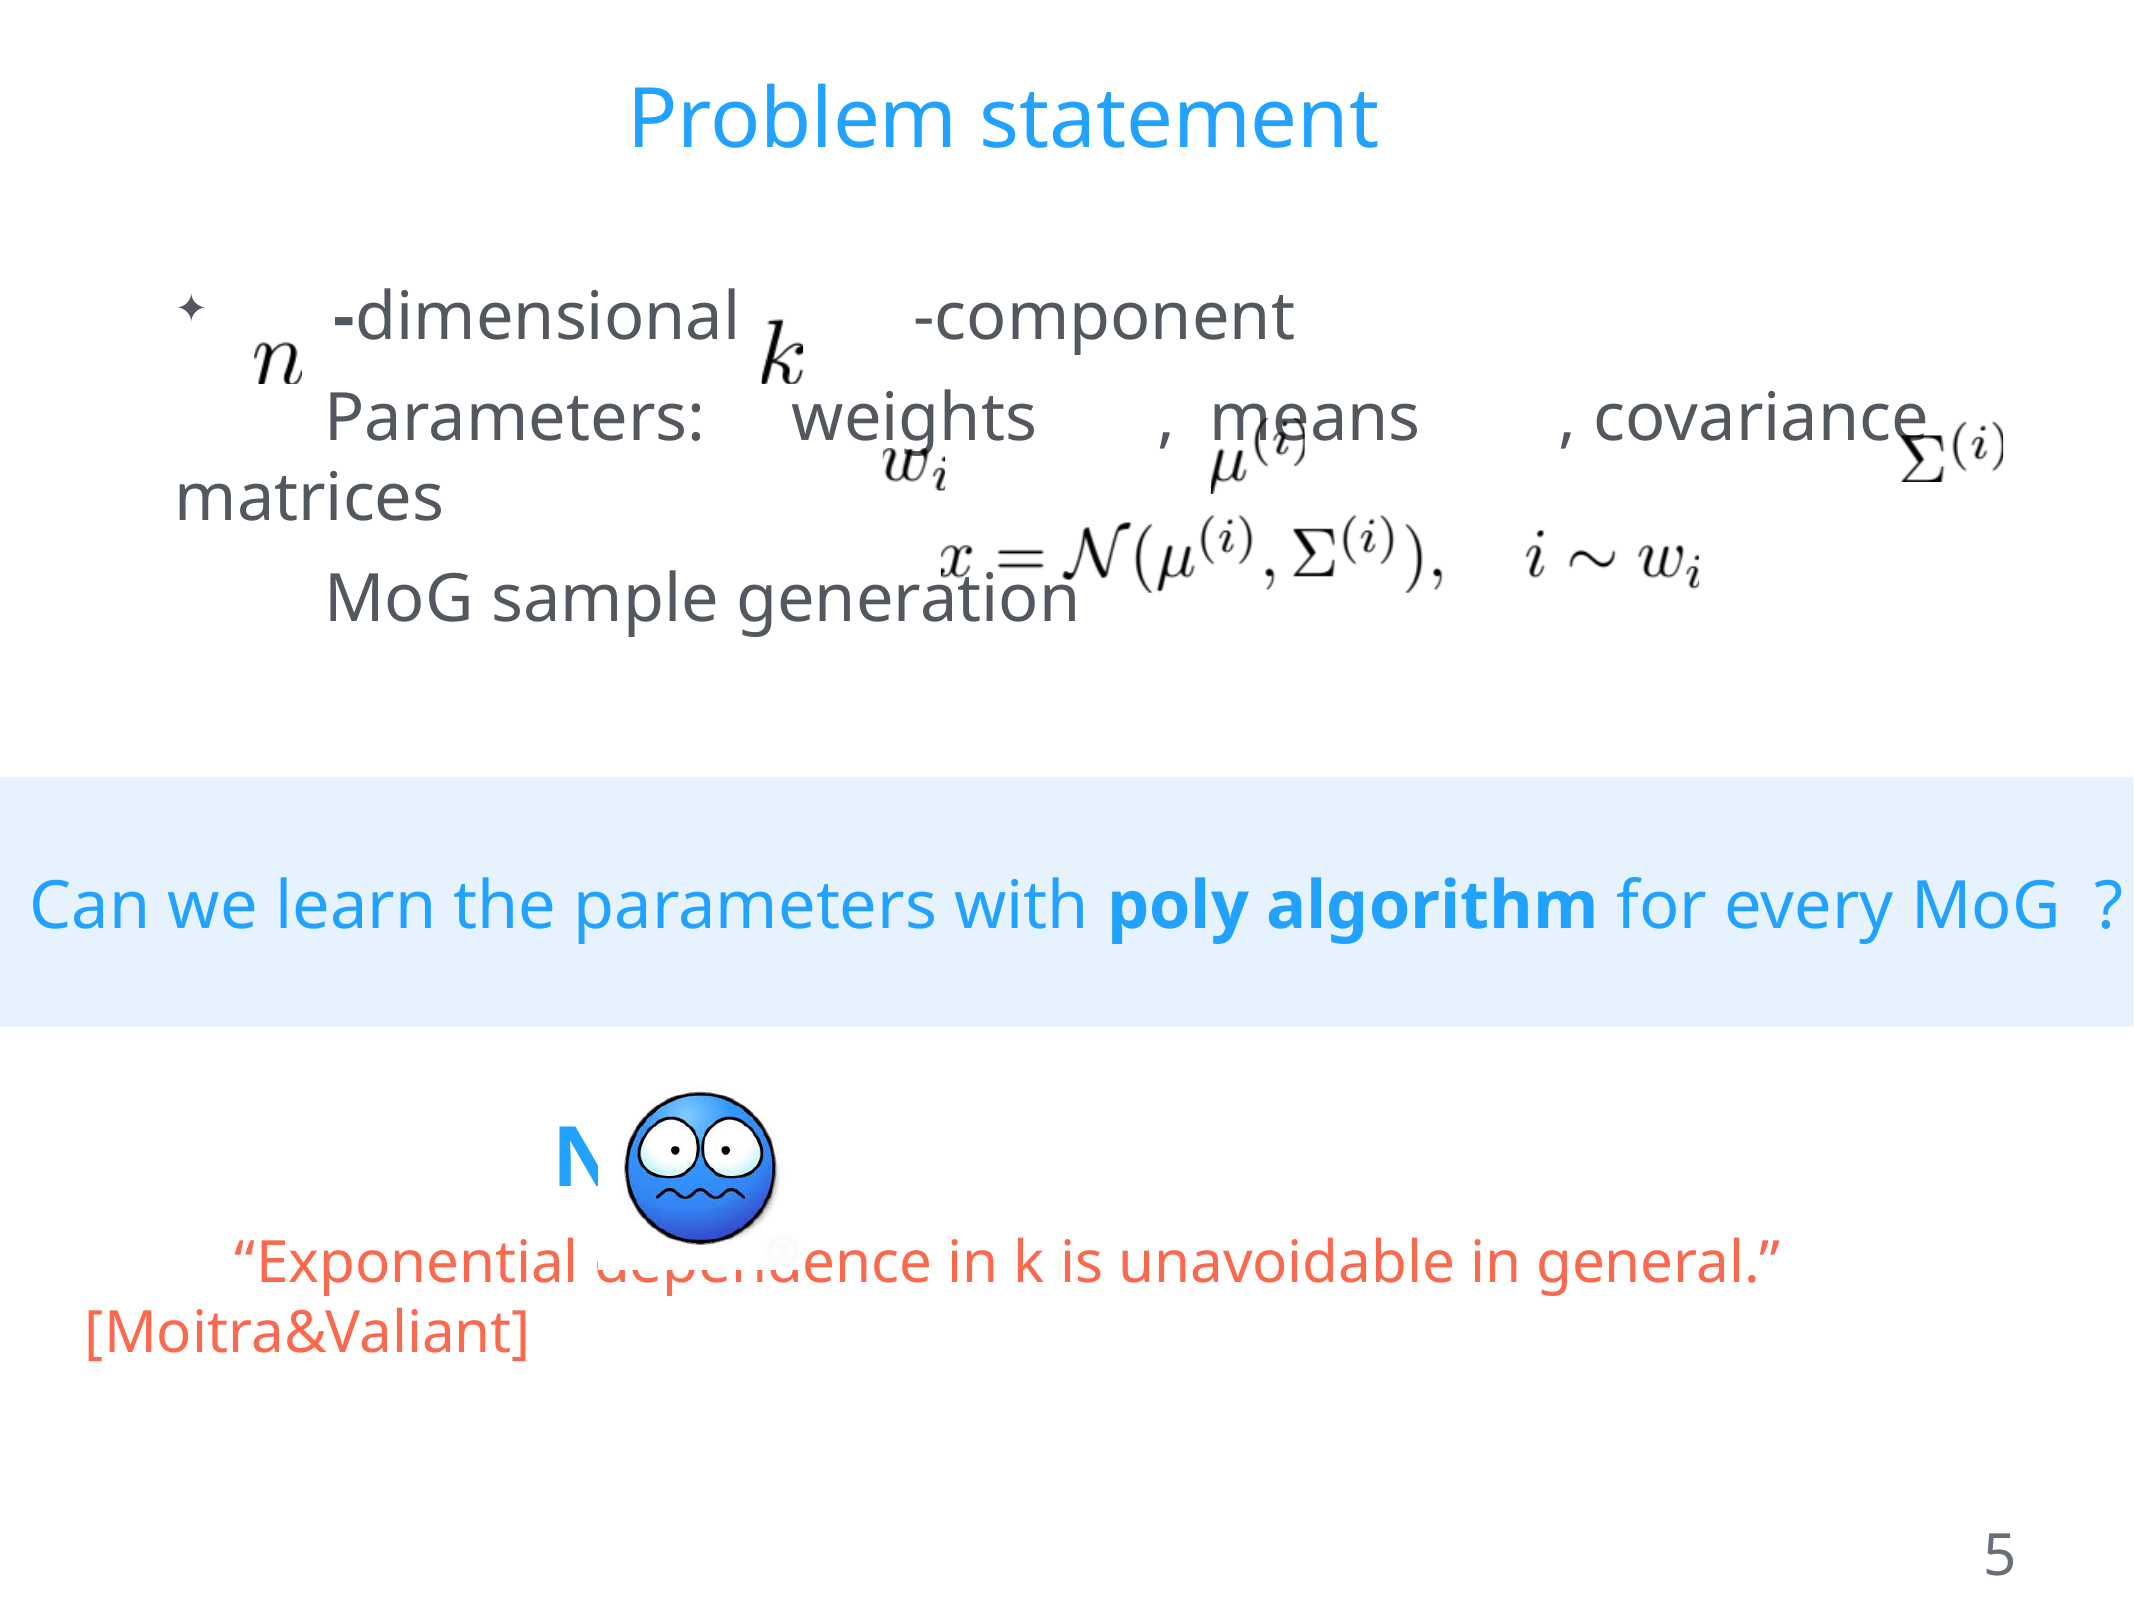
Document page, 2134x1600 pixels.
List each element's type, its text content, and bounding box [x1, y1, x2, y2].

picture [1210, 418, 1305, 494]
text_box No! “Exponential dependence in k is unavoidable in general.” [Moitra&Valiant] [64, 1092, 2049, 1375]
picture [597, 1065, 802, 1270]
text_box -dimensional -component Parameters: weights , means , covariance matrices MoG sample generation [153, 236, 2014, 672]
picture [940, 513, 1700, 593]
text_box Can we learn the parameters with poly algorithm for every MoG ? [0, 776, 2134, 1027]
picture [761, 318, 804, 384]
title Problem statement [64, 15, 1964, 214]
picture [253, 341, 303, 384]
picture [1900, 421, 2004, 483]
picture [882, 448, 946, 491]
